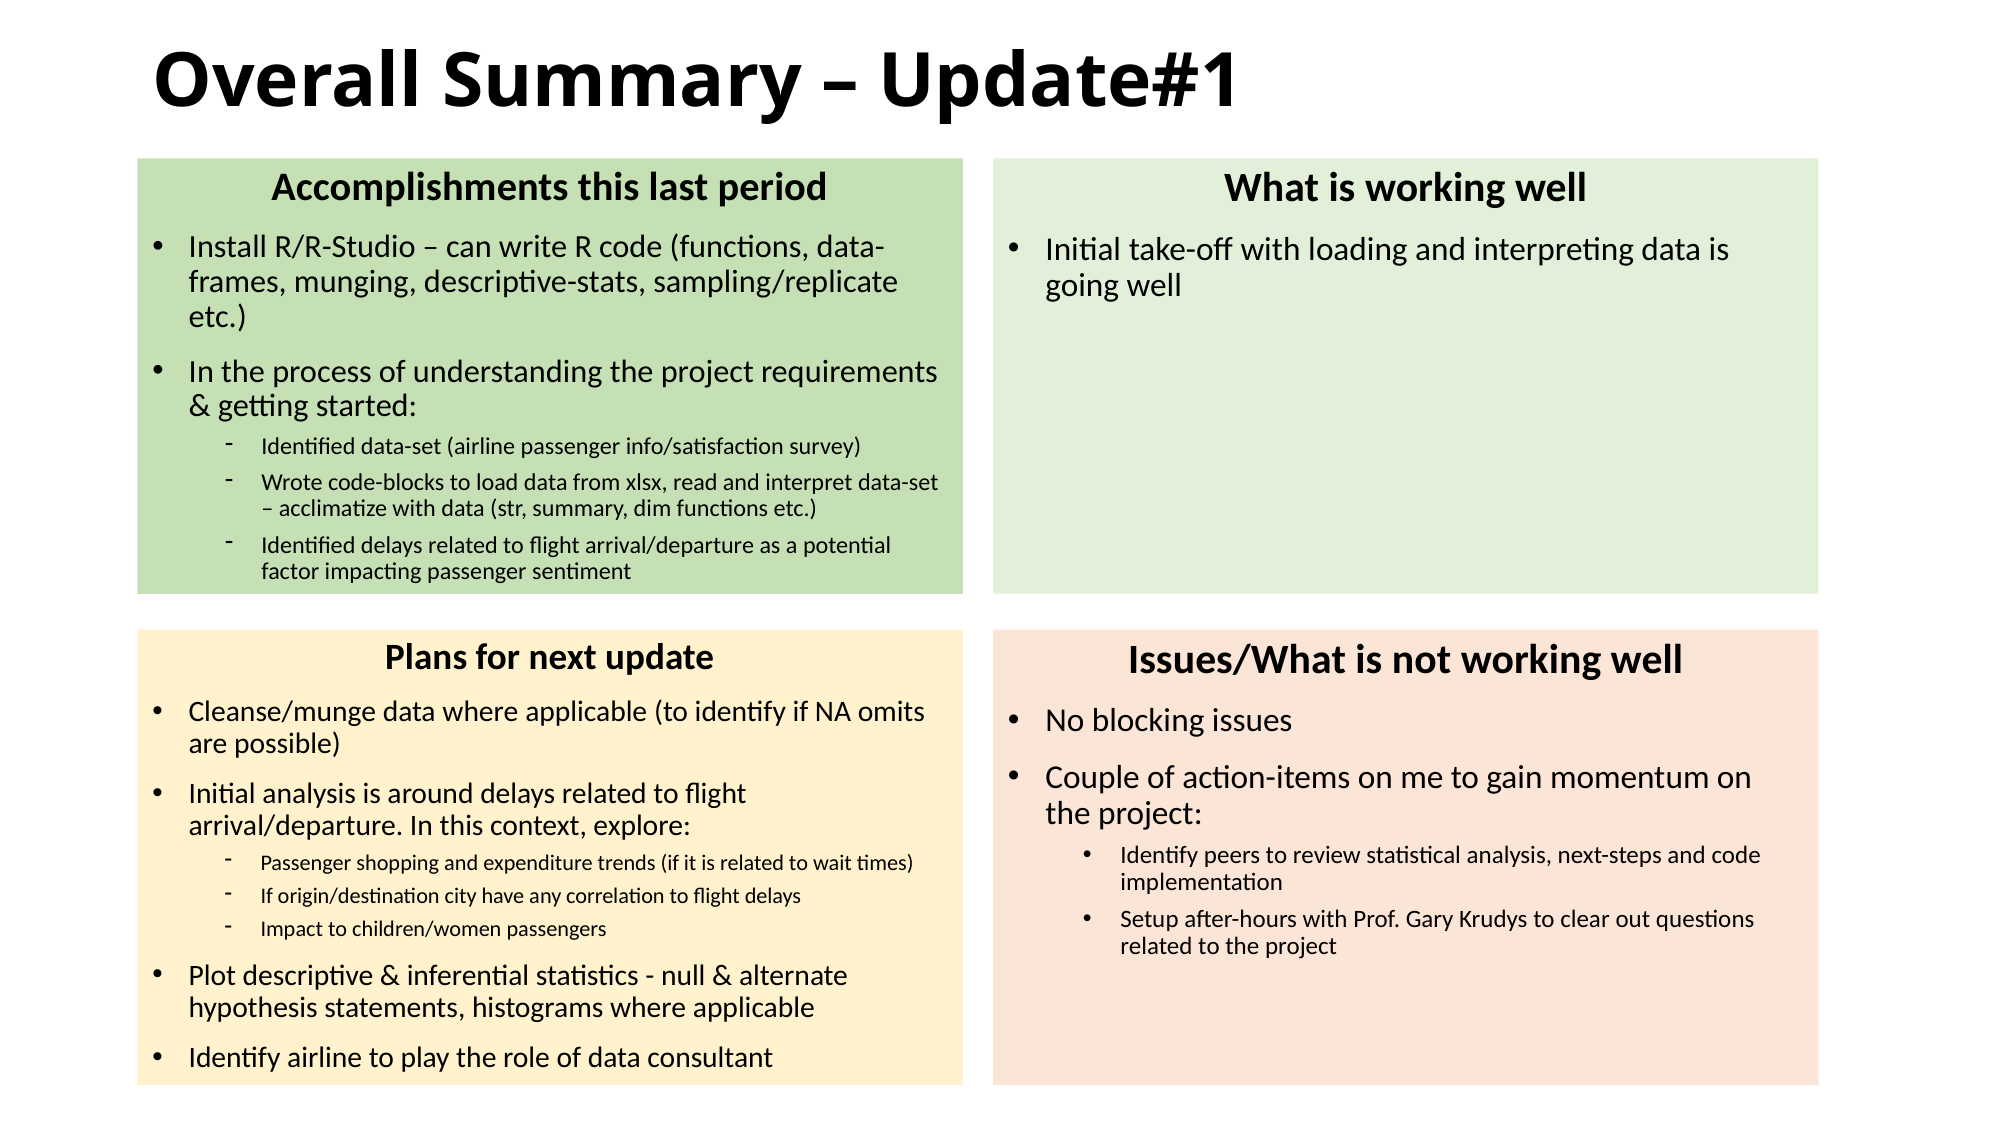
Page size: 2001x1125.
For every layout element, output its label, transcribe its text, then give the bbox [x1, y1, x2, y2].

text_box What is working well Initial take-off with loading and interpreting data is going well [993, 158, 1819, 594]
text_box Plans for next update Cleanse/munge data where applicable (to identify if NA omits are possible) Initial analysis is around delays related to flight arrival/departure. In this context, explore: Passenger shopping and expenditure trends (if it is related to wait times) If origin/destination city have any correlation to flight delays Impact to children/women passengers Plot descriptive & inferential statistics - null & alternate hypothesis statements, histograms where applicable Identify airline to play the role of data consultant [137, 629, 963, 1086]
title Overall Summary – Update#1 [137, 21, 1819, 144]
text_box Issues/What is not working well No blocking issues Couple of action-items on me to gain momentum on the project: Identify peers to review statistical analysis, next-steps and code implementation Setup after-hours with Prof. Gary Krudys to clear out questions related to the project [993, 629, 1819, 1086]
list Accomplishments this last period Install R/R-Studio – can write R code (functions, data-frames, munging, descriptive-stats, sampling/replicate etc.) In the process of understanding the project requirements & getting started: Identified data-set (airline passenger info/satisfaction survey) Wrote code-blocks to load data from xlsx, read and interpret data-set – acclimatize with data (str, summary, dim functions etc.) Identified delays related to flight arrival/departure as a potential factor impacting passenger sentiment [137, 158, 963, 594]
